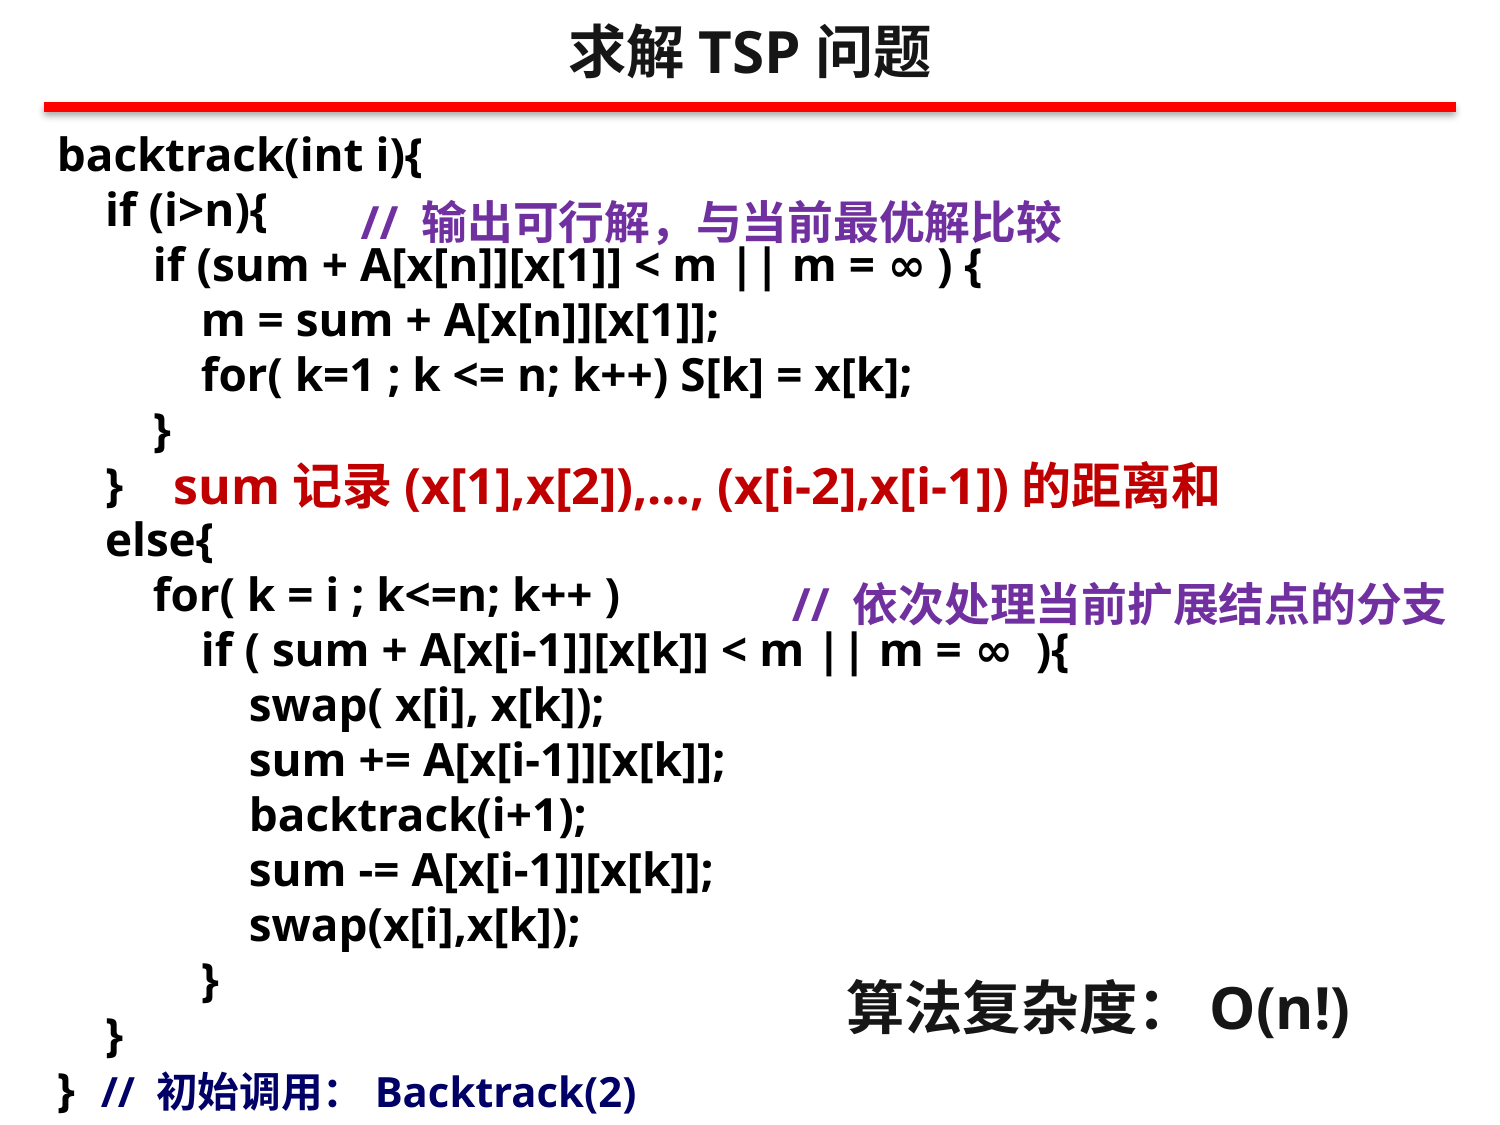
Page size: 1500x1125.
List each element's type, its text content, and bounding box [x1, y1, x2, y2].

text_box sum记录(x[1],x[2]),…, (x[i-2],x[i-1])的距离和 [159, 447, 1483, 513]
text_box 算法复杂度：O(n!) [702, 964, 1495, 1057]
text_box // 输出可行解，与当前最优解比较 [345, 158, 1185, 252]
text_box // 初始调用：Backtrack(2) [86, 1058, 762, 1123]
list backtrack(int i){ if (i>n){ if (sum + A[x[n]][x[1]] < m || m = ∞ ) { m = sum + A[x[n]][x[1]]; for( k=1 ; k <= n; k++) S[k] = x[k]; } } else{ for( k = i ; k<=n; k++ ) if ( sum + A[x[i-1]][x[k]] < m || m = ∞ ){ swap( x[i], x[k]); sum += A[x[i-1]][x[k]]; backtrack(i+1); sum -= A[x[i-1]][x[k]]; swap(x[i],x[k]); } } } [42, 118, 1500, 1119]
title 求解TSP问题 [0, 7, 1500, 100]
text_box // 依次处理当前扩展结点的分支 [777, 541, 1495, 635]
